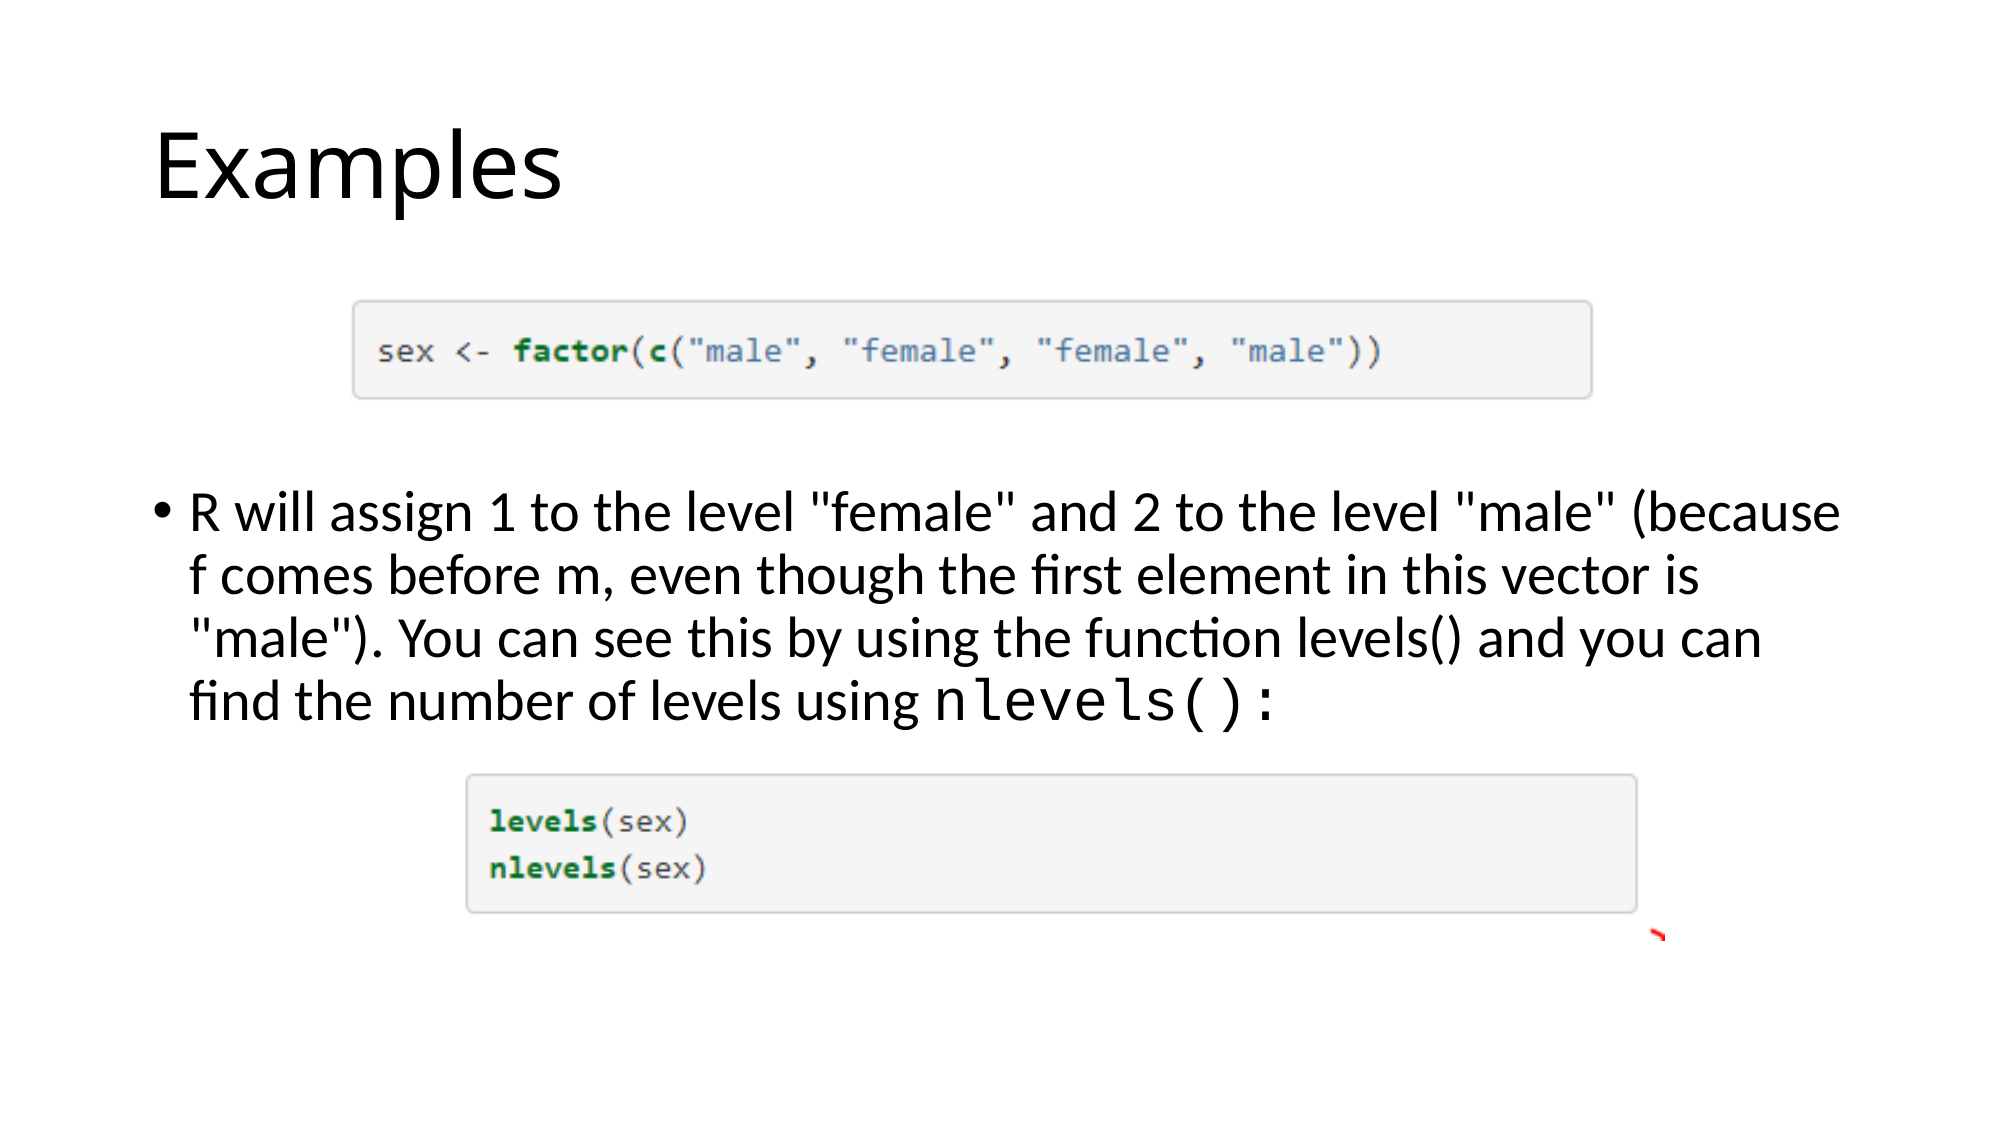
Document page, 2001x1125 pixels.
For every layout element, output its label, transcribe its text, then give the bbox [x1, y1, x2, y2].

picture [444, 752, 1665, 941]
title Examples [137, 59, 1863, 278]
picture [341, 277, 1610, 412]
list R will assign 1 to the level "female" and 2 to the level "male" (because f comes before m, even though the first element in this vector is "male"). You can see this by using the function levels() and you can find the number of levels using nlevels(): [137, 299, 1863, 1014]
